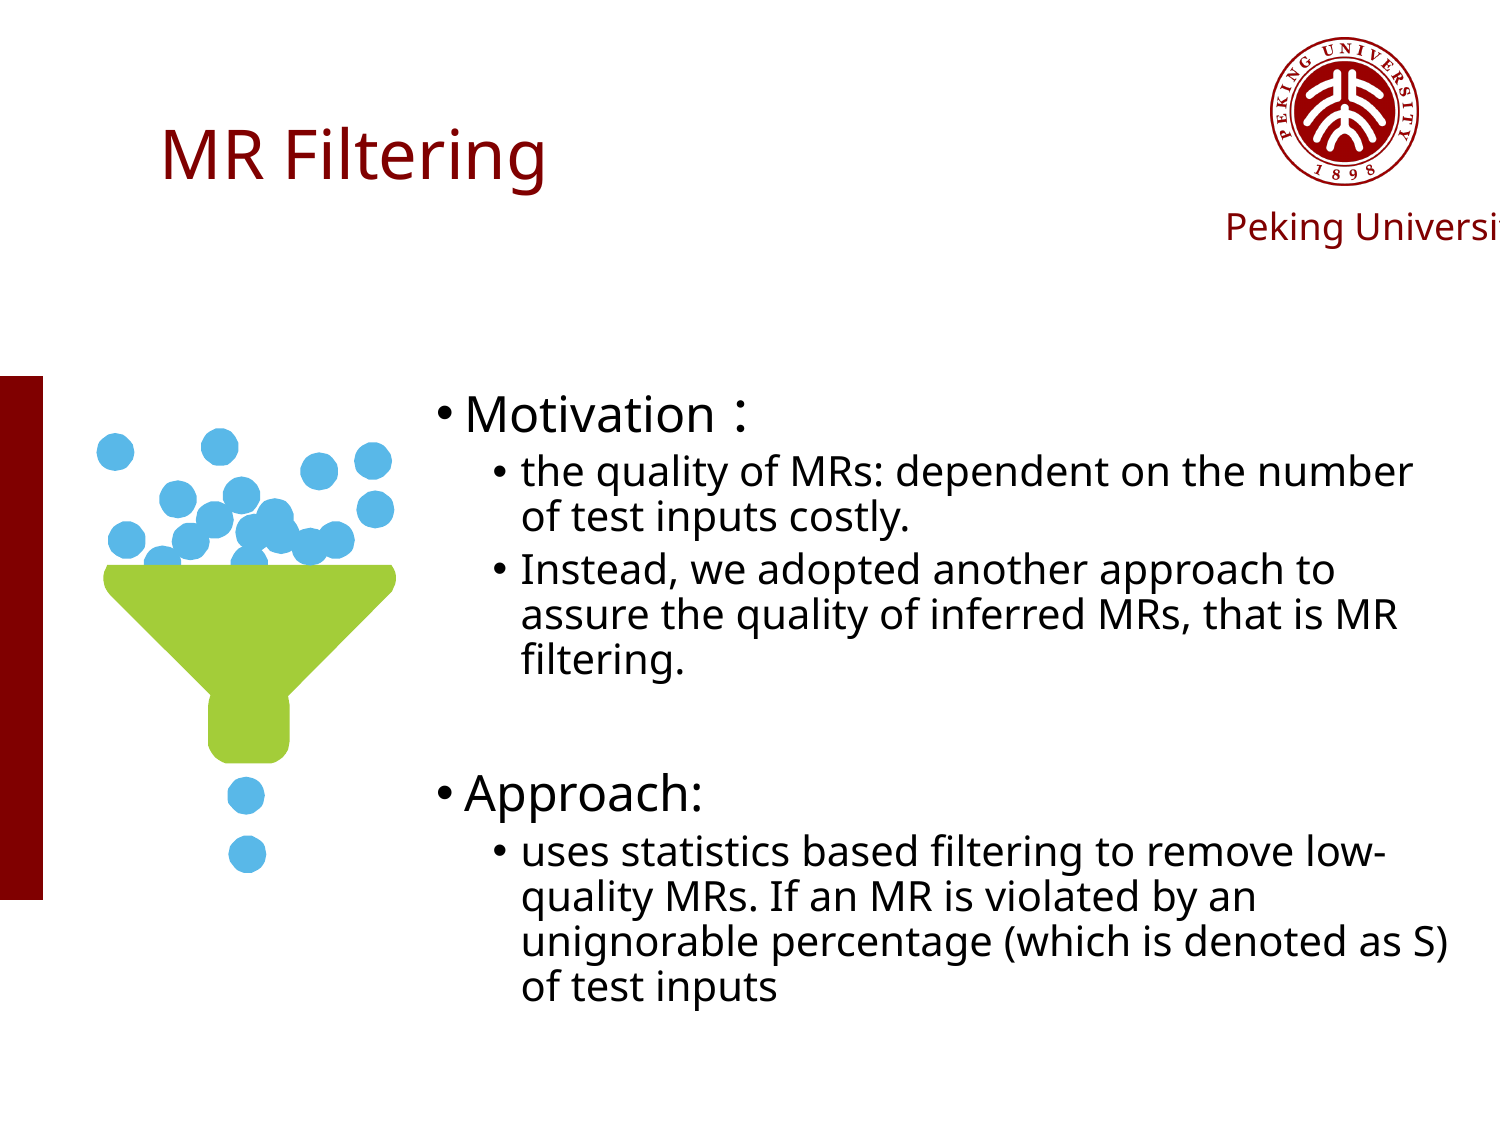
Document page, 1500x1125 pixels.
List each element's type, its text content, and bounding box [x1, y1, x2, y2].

picture [96, 428, 396, 873]
picture [1270, 37, 1419, 186]
title MR Filtering [144, 78, 1397, 237]
